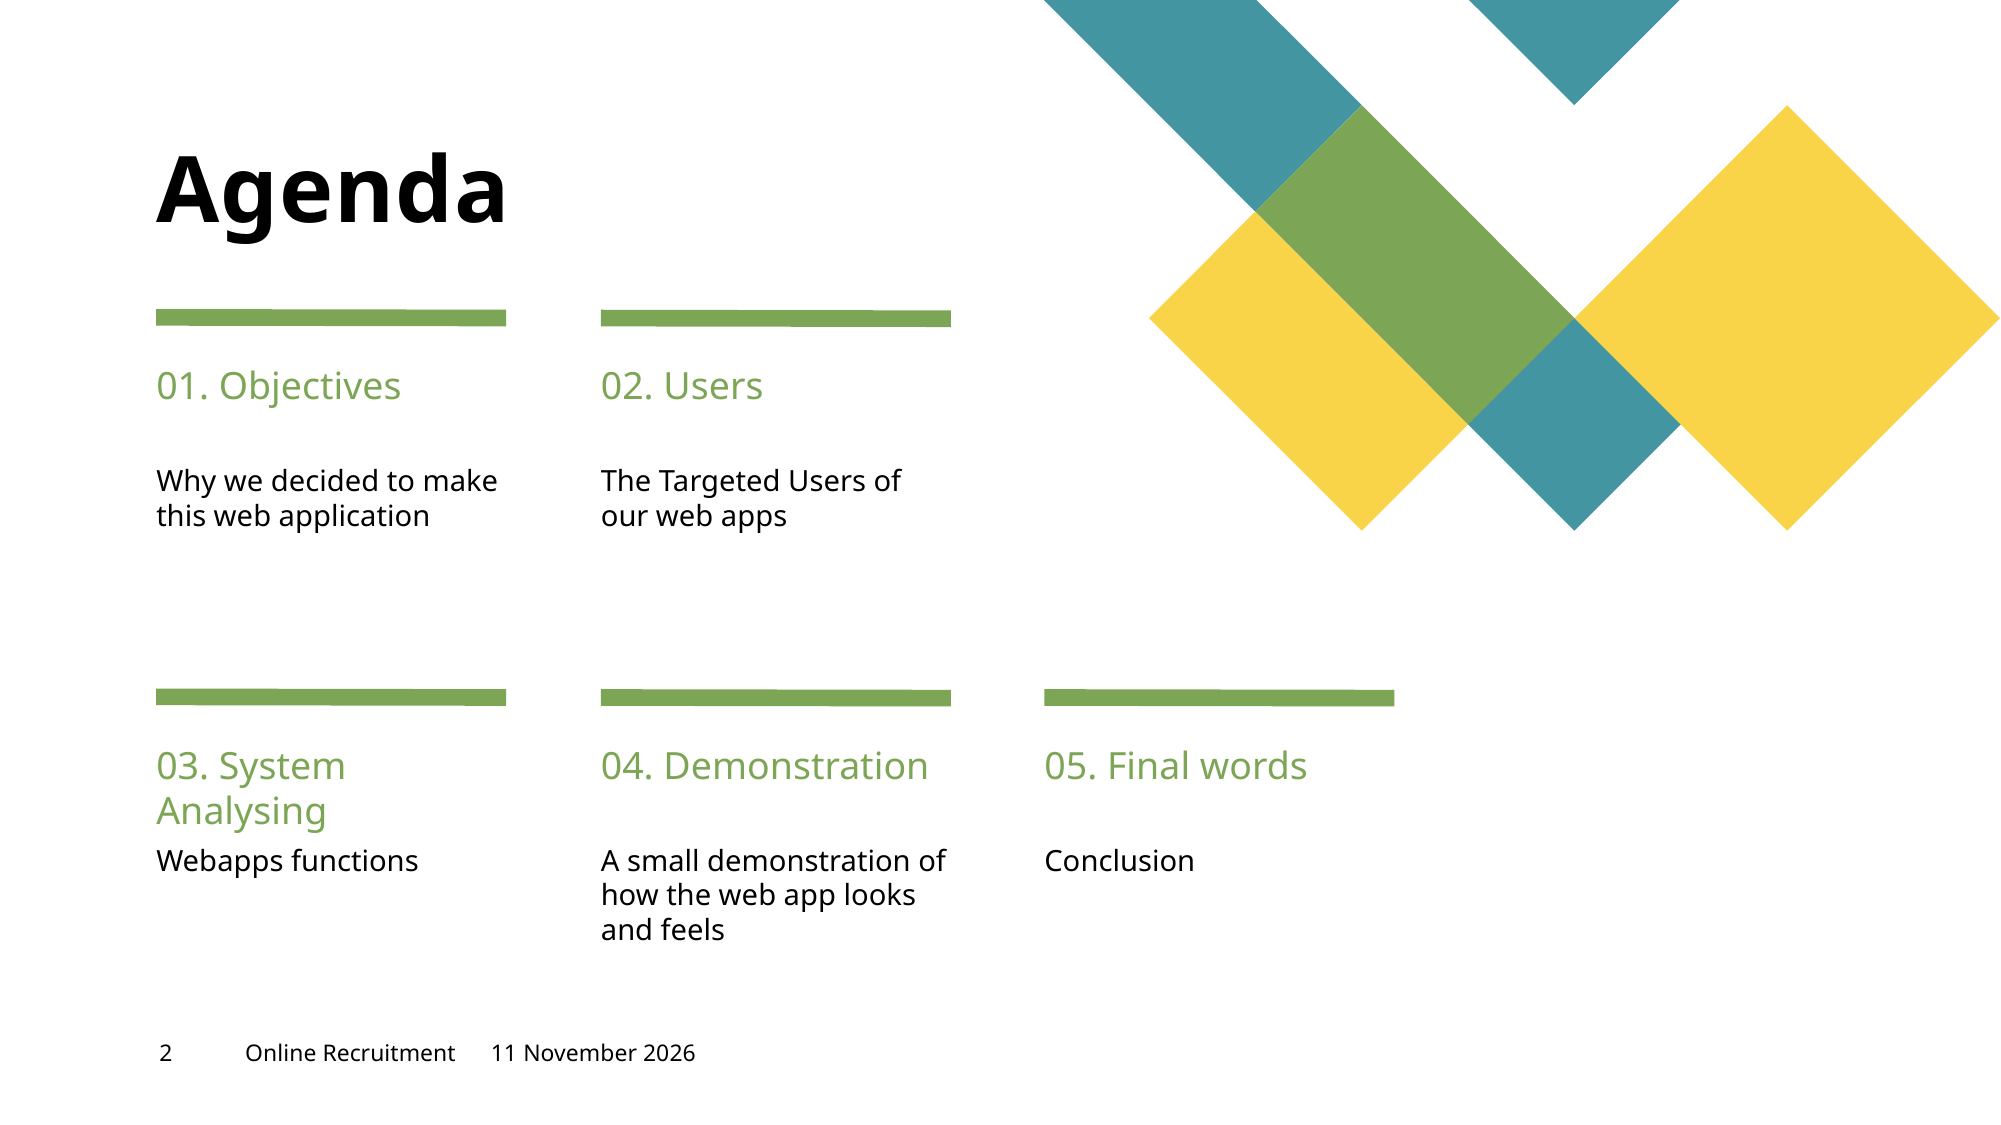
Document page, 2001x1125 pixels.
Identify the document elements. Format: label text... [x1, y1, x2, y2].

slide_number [490, 1038, 707, 1080]
list 05. Final words [1044, 741, 1394, 776]
list Webapps functions [156, 841, 507, 903]
list The Targeted Users of our web apps [600, 462, 950, 523]
list Why we decided to make this web application [156, 462, 507, 523]
list 04. Demonstration [600, 741, 950, 776]
list 03. System Analysing [156, 741, 507, 776]
footer Online Recruitment [245, 1038, 490, 1080]
slide_number 2 [159, 1038, 245, 1080]
list 01. Objectives [156, 362, 507, 397]
list A small demonstration of how the web app looks and feels [600, 841, 950, 903]
list Conclusion [1044, 841, 1394, 903]
title Agenda [156, 142, 967, 243]
list 02. Users [600, 362, 950, 397]
